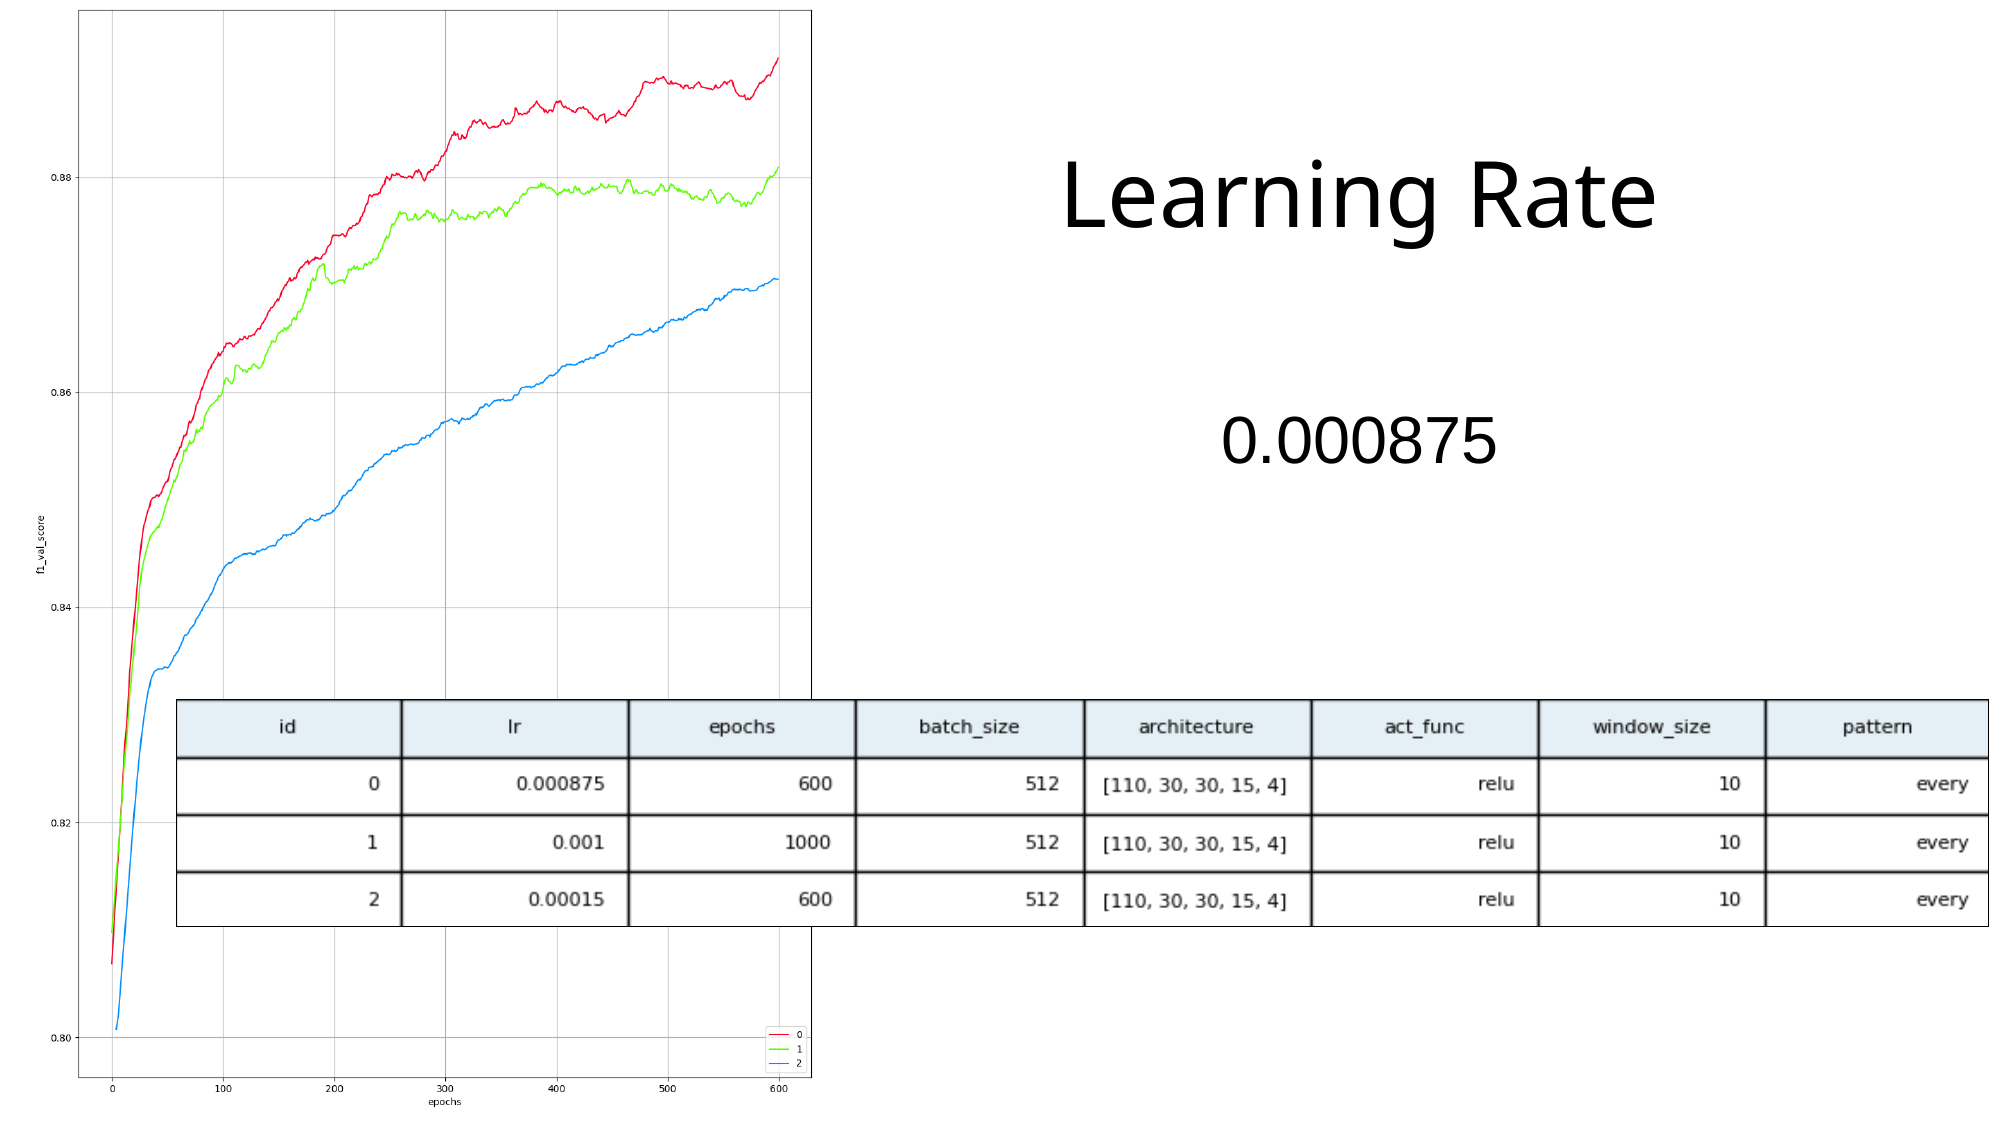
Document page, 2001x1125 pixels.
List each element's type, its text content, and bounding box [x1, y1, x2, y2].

picture [20, 0, 1989, 1125]
subtitle 0.000875 [825, 263, 1900, 621]
title Learning Rate [825, 104, 1900, 263]
